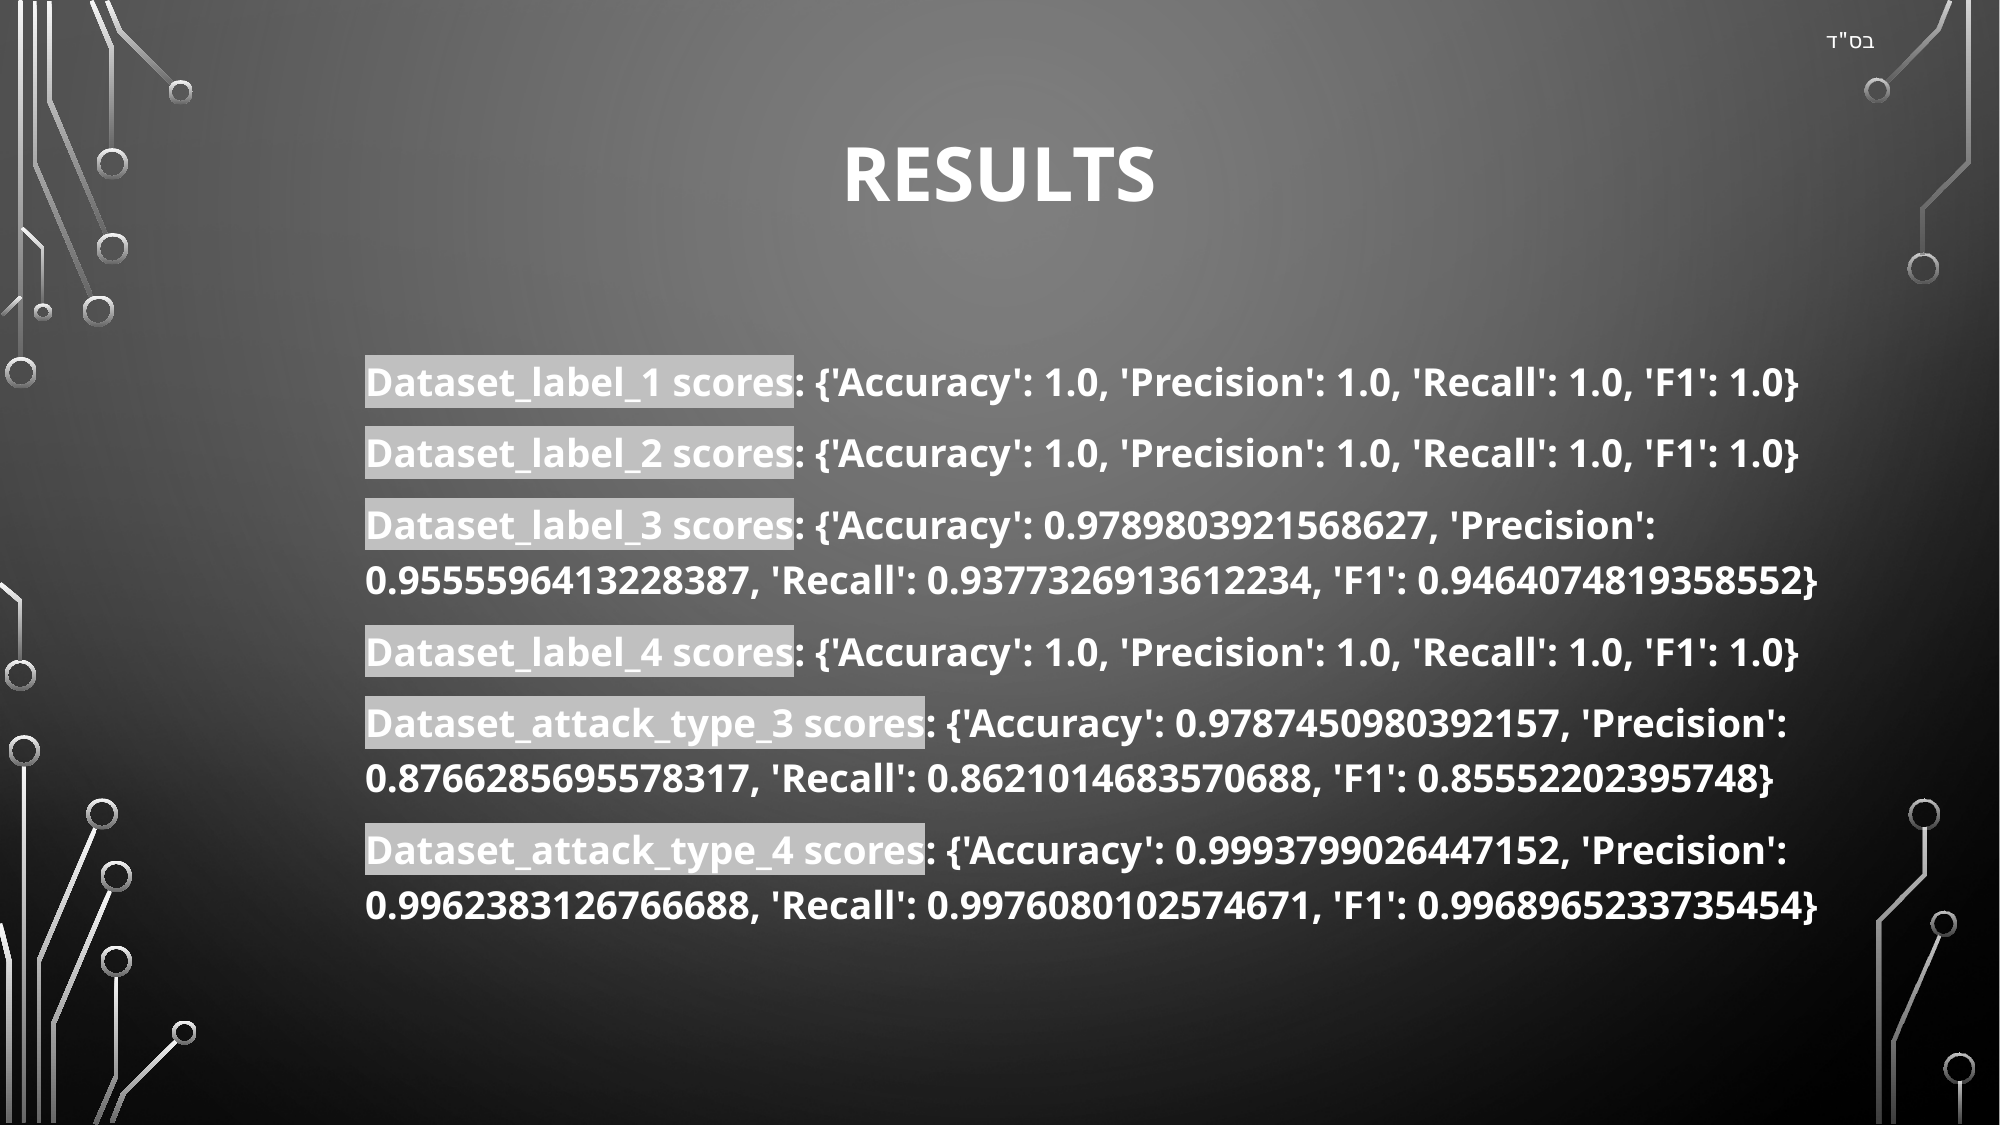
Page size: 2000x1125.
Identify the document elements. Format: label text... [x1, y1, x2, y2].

title RESULTS [187, 101, 1812, 344]
text_box בס"ד [1811, 19, 1922, 61]
list Dataset_label_1 scores: {'Accuracy': 1.0, 'Precision': 1.0, 'Recall': 1.0, 'F1': 1.0} Dataset_label_2 scores: {'Accuracy': 1.0, 'Precision': 1.0, 'Recall': 1.0, 'F1': 1.0} Dataset_label_3 scores: {'Accuracy': 0.9789803921568627, 'Precision': 0.9555596413228387, 'Recall': 0.9377326913612234, 'F1': 0.9464074819358552} Dataset_label_4 scores: {'Accuracy': 1.0, 'Precision': 1.0, 'Recall': 1.0, 'F1': 1.0} Dataset_attack_type_3 scores: {'Accuracy': 0.9787450980392157, 'Precision': 0.8766285695578317, 'Recall': 0.8621014683570688, 'F1': 0.85552202395748} Dataset_attack_type_4 scores: {'Accuracy': 0.9993799026447152, 'Precision': 0.9962383126766688, 'Recall': 0.9976080102574671, 'F1': 0.9968965233735454} [350, 278, 1945, 950]
